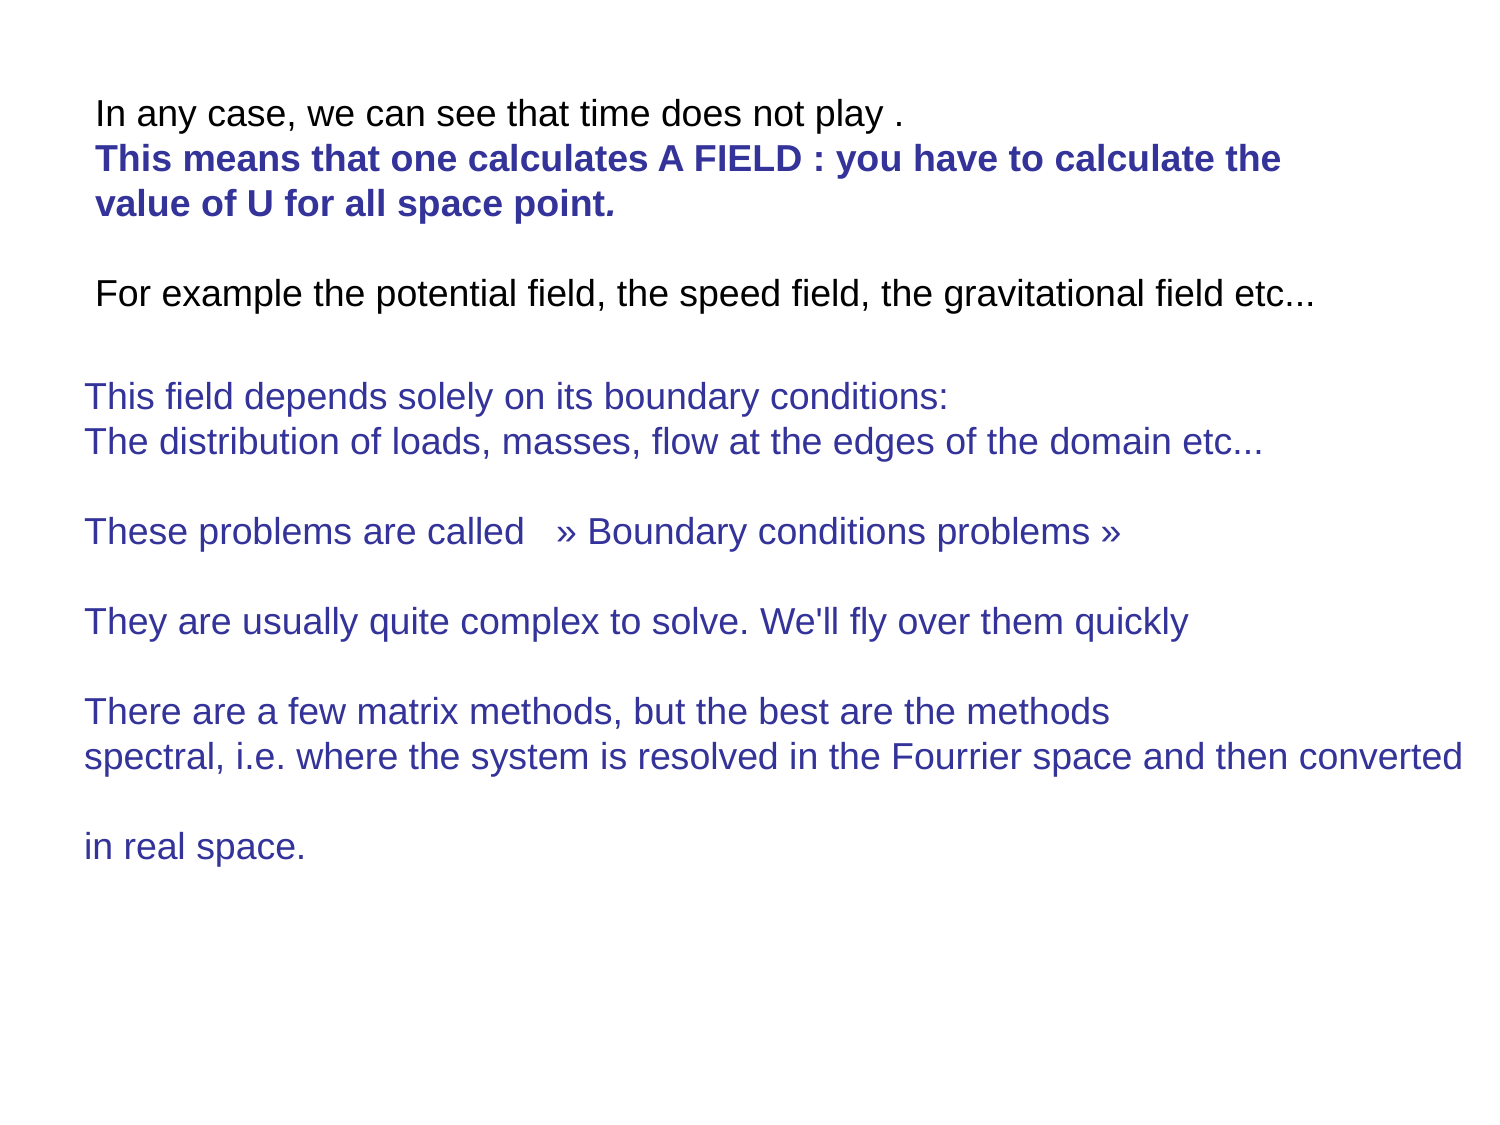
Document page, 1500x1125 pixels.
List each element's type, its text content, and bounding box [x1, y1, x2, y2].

text_box This field depends solely on its boundary conditions: The distribution of loads, masses, flow at the edges of the domain etc... These problems are called » Boundary conditions problems » They are usually quite complex to solve. We'll fly over them quickly There are a few matrix methods, but the best are the methods spectral, i.e. where the system is resolved in the Fourrier space and then converted in real space. [69, 364, 1479, 920]
text_box In any case, we can see that time does not play . This means that one calculates A FIELD : you have to calculate the value of U for all space point. For example the potential field, the speed field, the gravitational field etc... [80, 81, 1332, 364]
